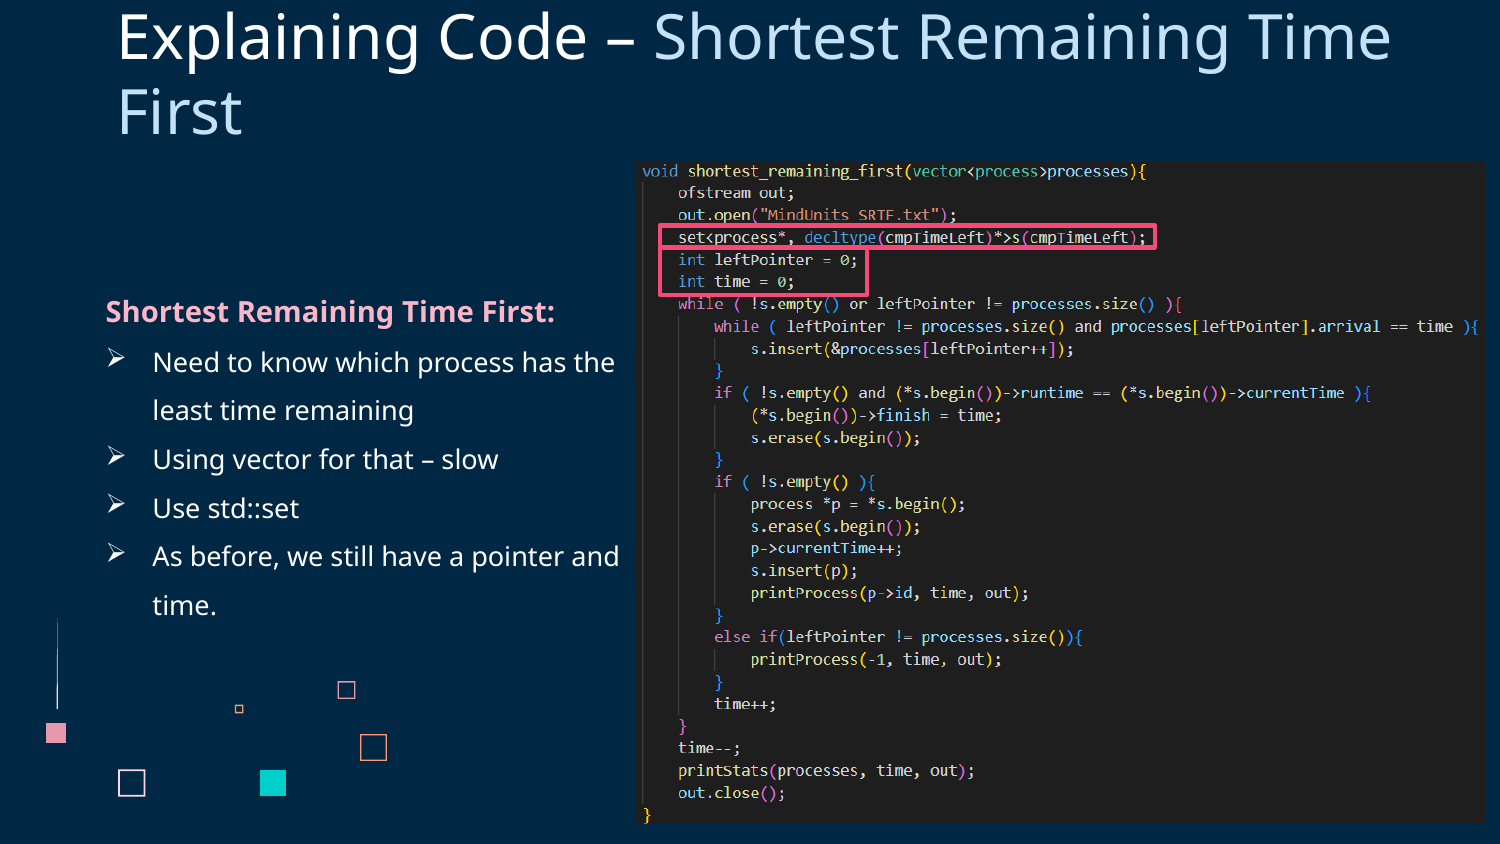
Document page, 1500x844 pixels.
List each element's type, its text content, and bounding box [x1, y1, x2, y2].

title Explaining Code – Shortest Remaining Time First [101, 67, 1424, 163]
picture [636, 162, 1485, 825]
list Shortest Remaining Time First: Need to know which process has the least time remaining Using vector for that – slow Use std::set As before, we still have a pointer and time. [90, 261, 631, 605]
